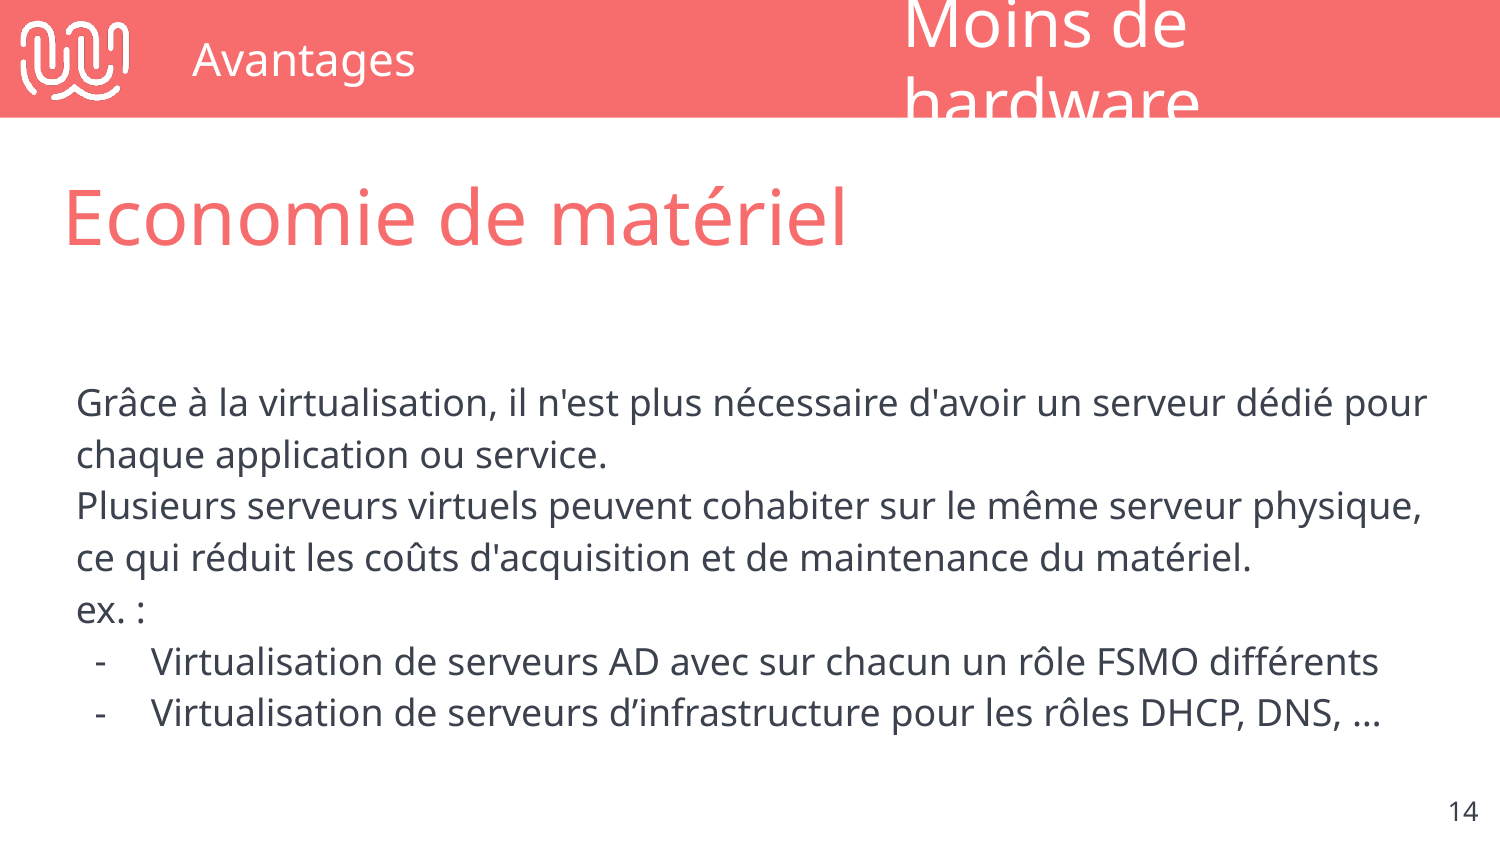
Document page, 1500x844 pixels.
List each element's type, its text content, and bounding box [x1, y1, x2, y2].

title Avantages [192, 0, 896, 118]
slide_number ‹#› [1403, 779, 1494, 844]
list Grâce à la virtualisation, il n'est plus nécessaire d'avoir un serveur dédié pour chaque application ou service. Plusieurs serveurs virtuels peuvent cohabiter sur le même serveur physique, ce qui réduit les coûts d'acquisition et de maintenance du matériel. ex. : Virtualisation de serveurs AD avec sur chacun un rôle FSMO différents Virtualisation de serveurs d’infrastructure pour les rôles DHCP, DNS, … [75, 290, 1439, 816]
title Economie de matériel [62, 168, 1452, 256]
subtitle Moins de hardware [902, 31, 1479, 91]
picture [20, 20, 134, 101]
